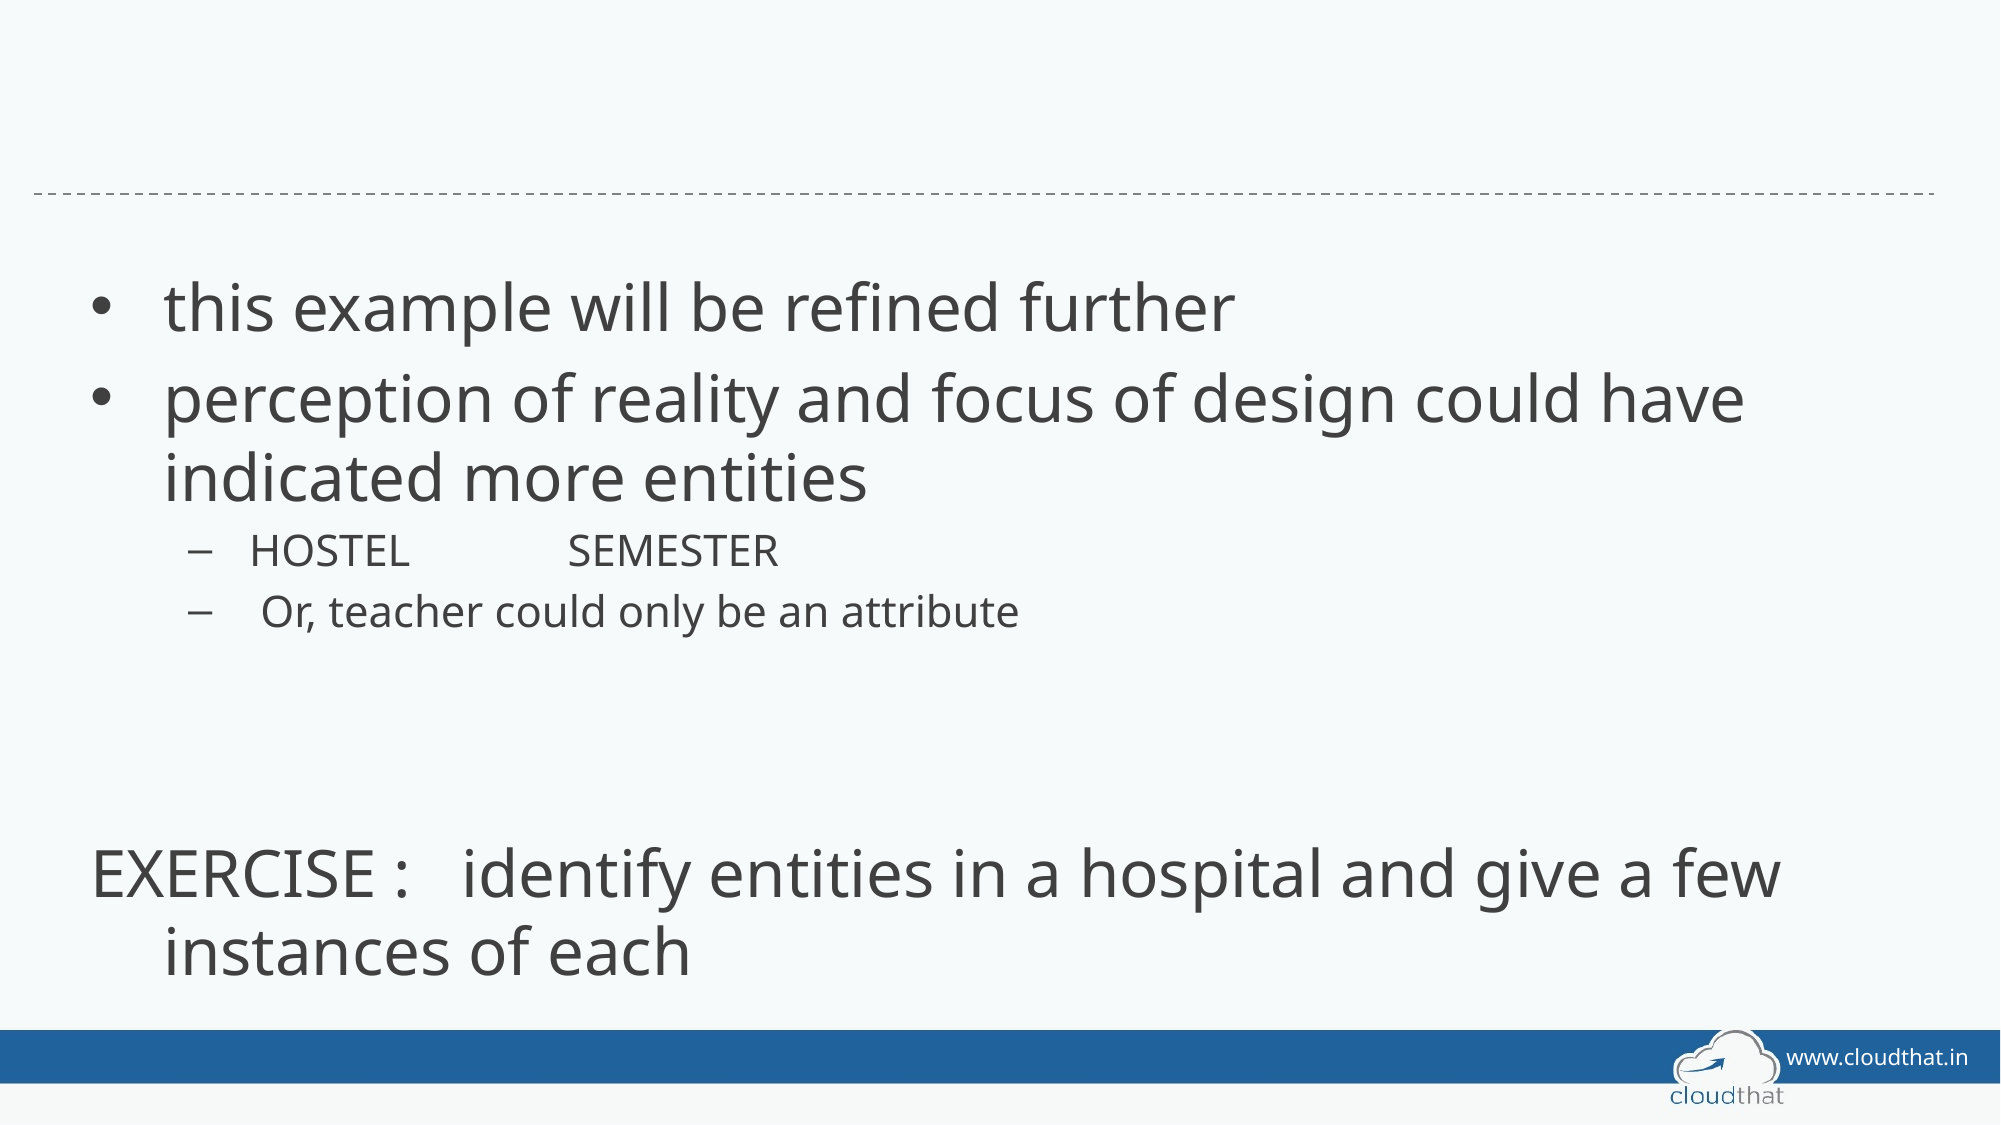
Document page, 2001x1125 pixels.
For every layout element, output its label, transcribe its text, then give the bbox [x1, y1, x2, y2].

list this example will be refined further perception of reality and focus of design could have indicated more entities HOSTEL SEMESTER Or, teacher could only be an attribute EXERCISE : identify entities in a hospital and give a few instances of each [75, 258, 1935, 1002]
picture [0, 1026, 2001, 1124]
